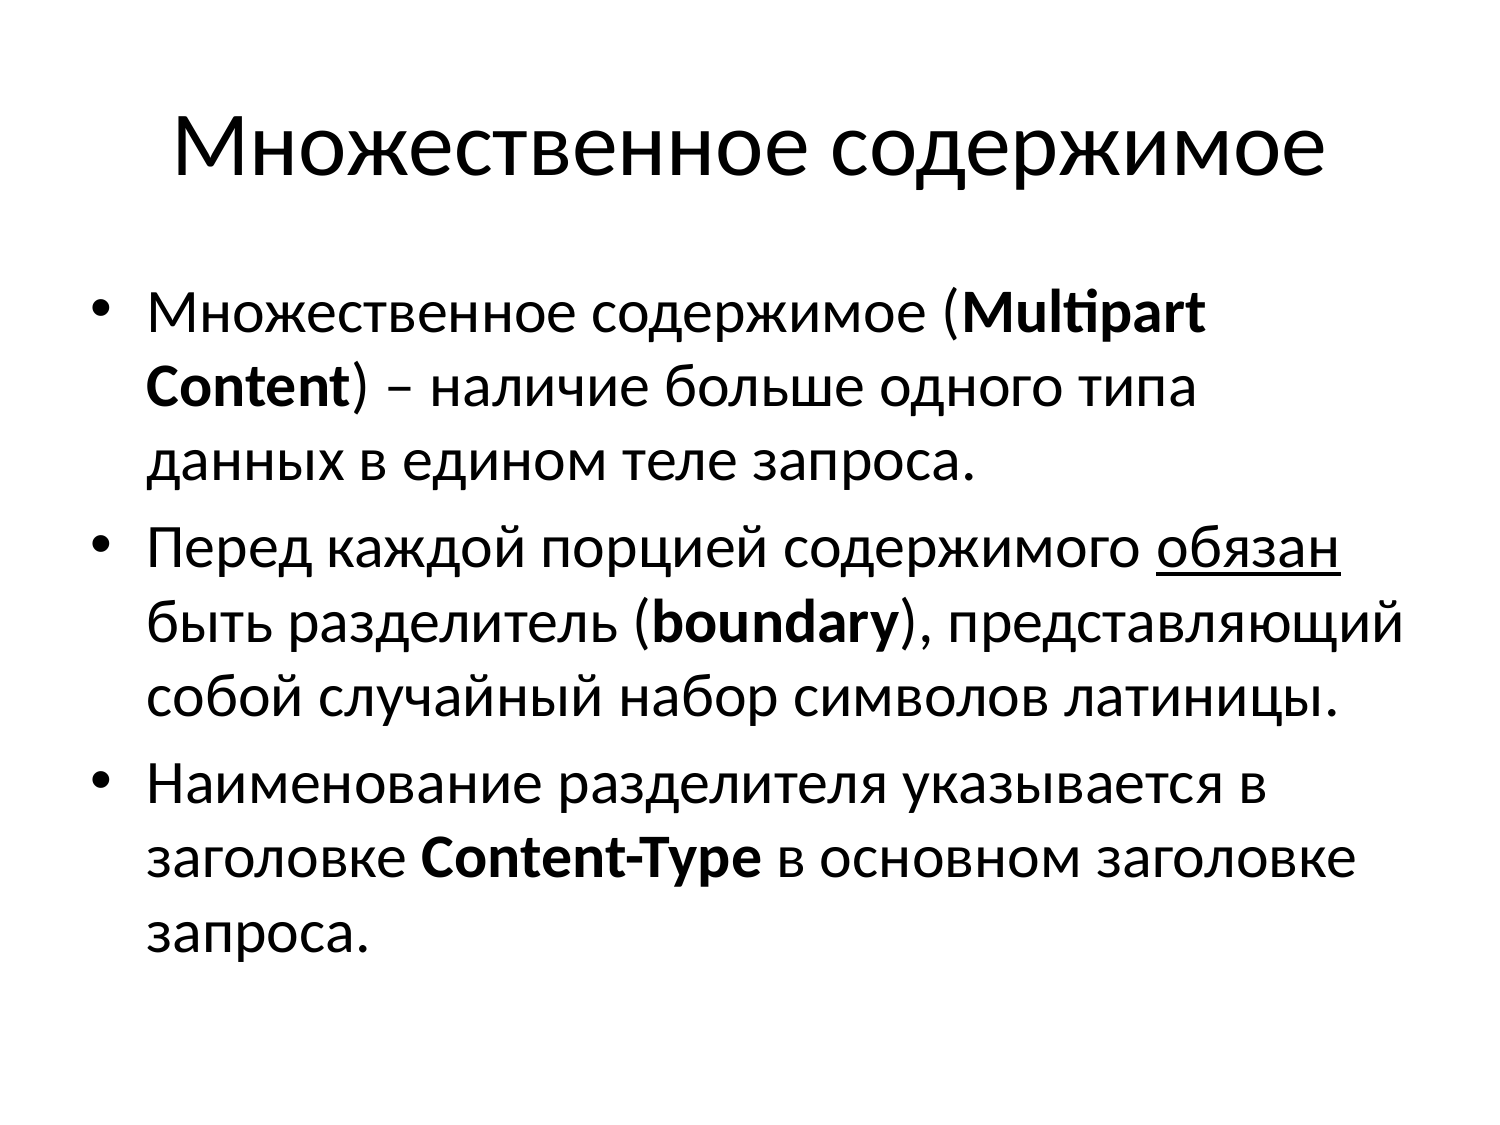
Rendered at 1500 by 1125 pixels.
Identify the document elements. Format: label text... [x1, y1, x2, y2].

title Множественное содержимое [75, 45, 1425, 233]
list Множественное содержимое (Multipart Content) – наличие больше одного типа данных в едином теле запроса. Перед каждой порцией содержимого обязан быть разделитель (boundary), представляющий собой случайный набор символов латиницы. Наименование разделителя указывается в заголовке Content-Type в основном заголовке запроса. [75, 262, 1425, 1005]
